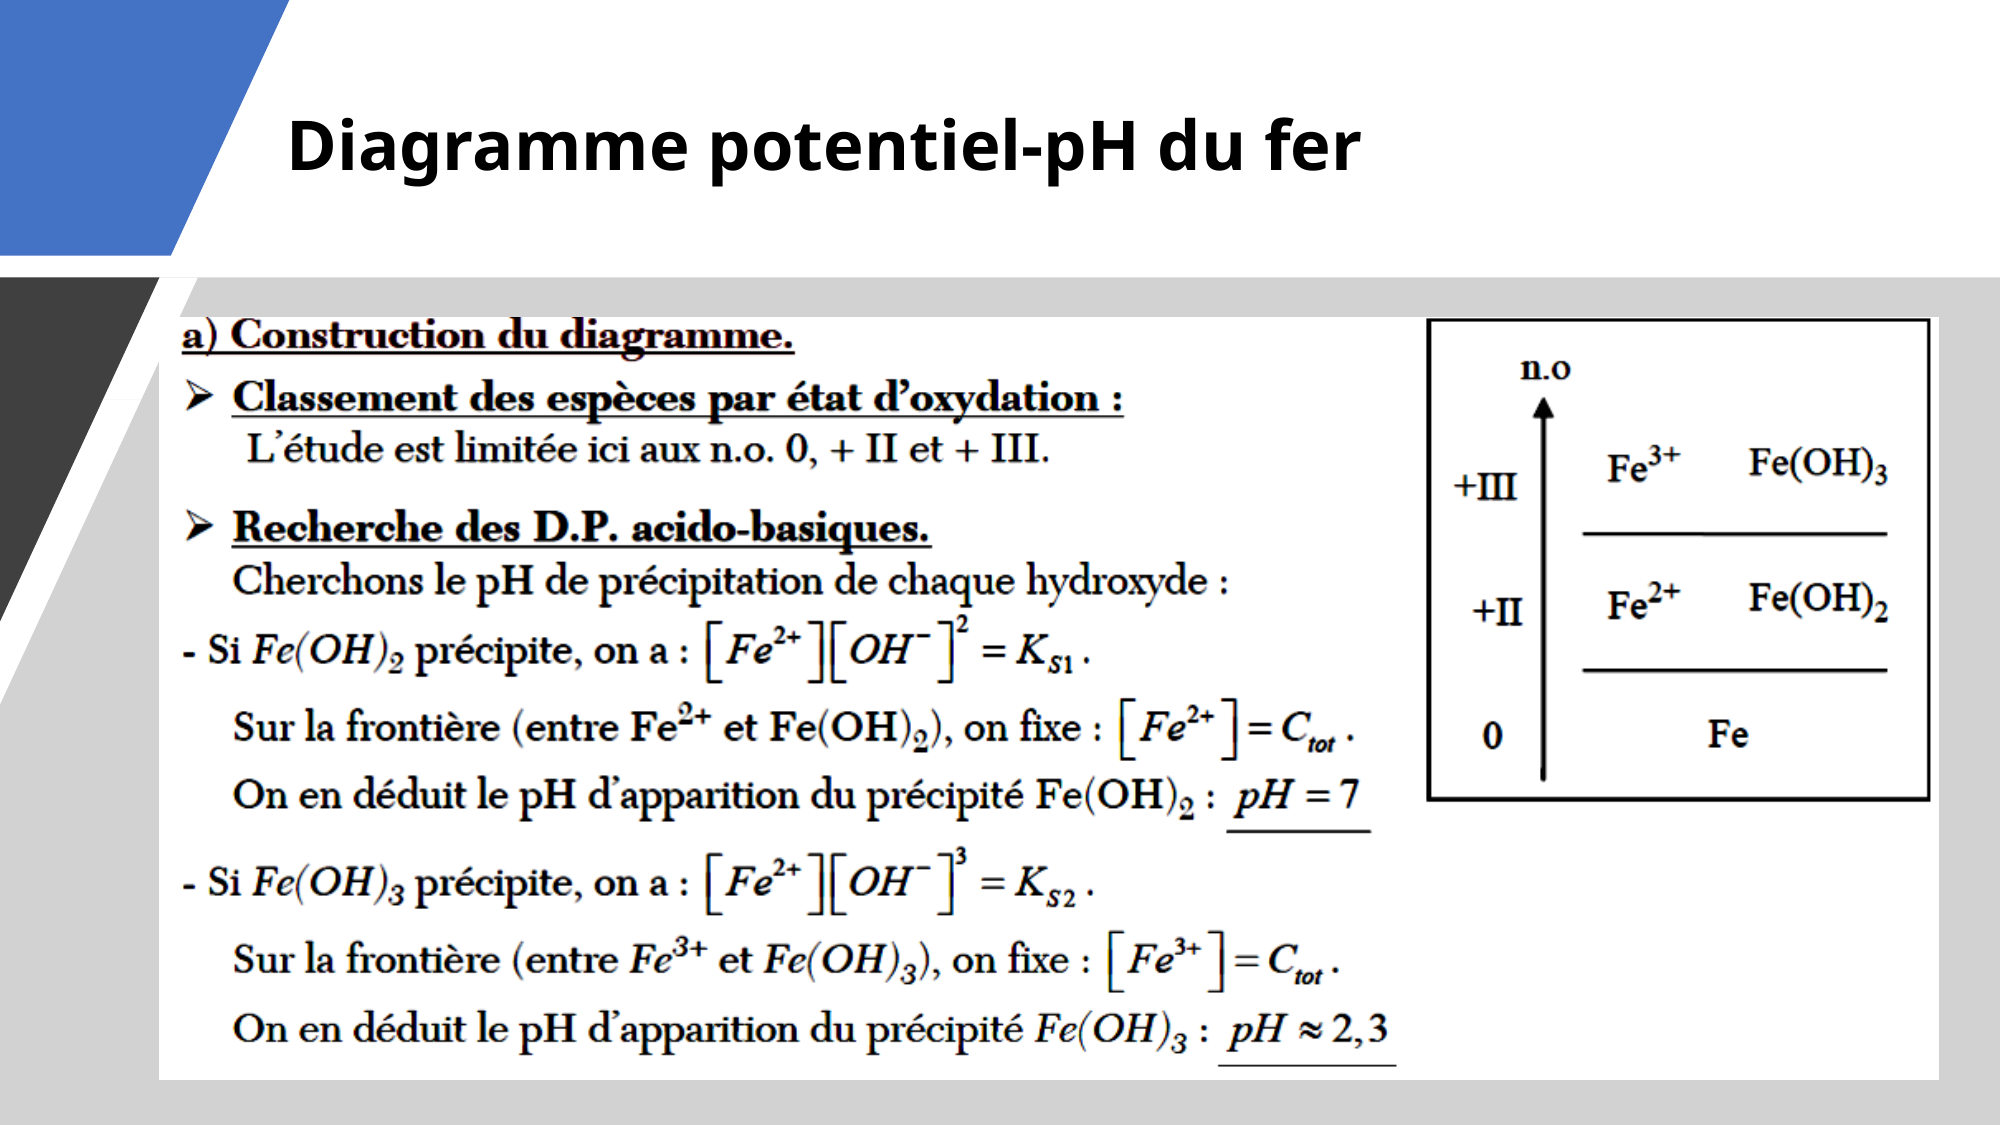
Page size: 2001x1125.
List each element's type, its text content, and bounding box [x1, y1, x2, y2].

title Diagramme potentiel-pH du fer [271, 102, 1808, 193]
picture [159, 317, 1939, 1080]
text_box [0, 276, 162, 622]
text_box [0, 276, 2000, 1125]
text_box [0, 0, 291, 257]
